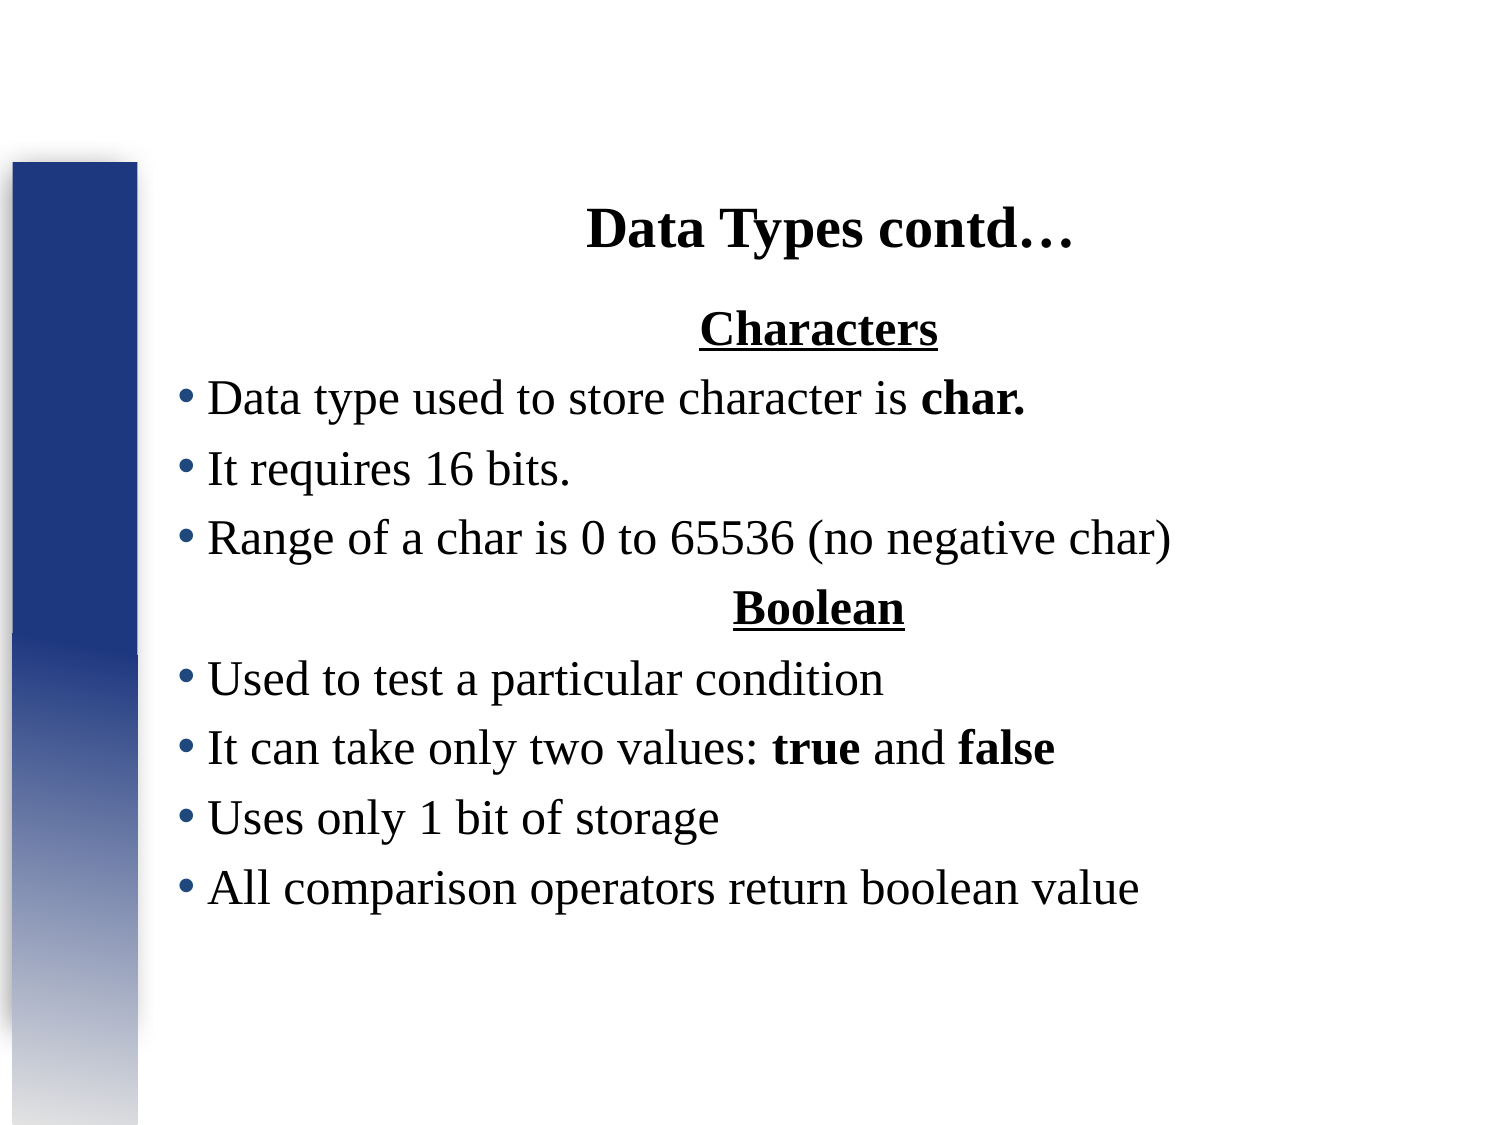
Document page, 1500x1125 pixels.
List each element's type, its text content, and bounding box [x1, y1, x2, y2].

text_box Data Types contd… [249, 174, 1413, 263]
text_box Characters Data type used to store character is char. It requires 16 bits. Range of a char is 0 to 65536 (no negative char) Boolean Used to test a particular condition It can take only two values: true and false Uses only 1 bit of storage All comparison operators return boolean value [162, 287, 1475, 1038]
text_box [12, 162, 138, 1125]
